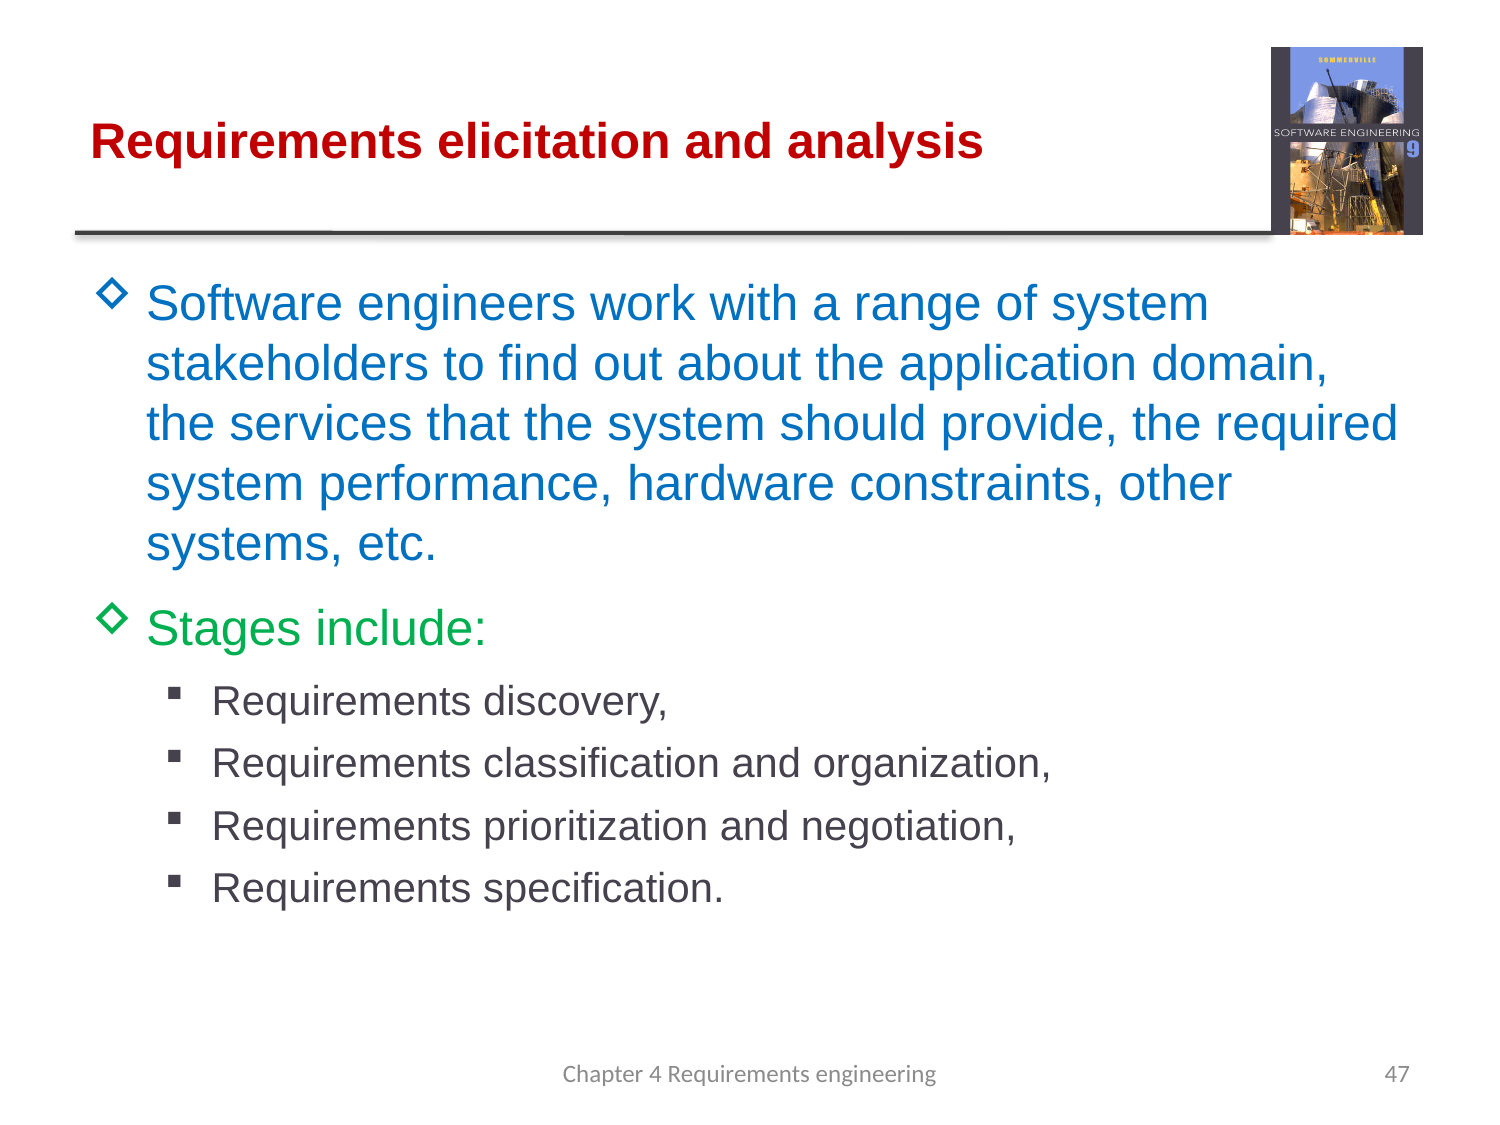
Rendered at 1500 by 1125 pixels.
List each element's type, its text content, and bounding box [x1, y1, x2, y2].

slide_number 47 [1074, 1042, 1425, 1103]
list Software engineers work with a range of system stakeholders to find out about the application domain, the services that the system should provide, the required system performance, hardware constraints, other systems, etc. Stages include: Requirements discovery, Requirements classification and organization, Requirements prioritization and negotiation, Requirements specification. [75, 262, 1425, 1005]
title Requirements elicitation and analysis [74, 44, 1272, 233]
picture [1272, 47, 1423, 235]
footer Chapter 4 Requirements engineering [512, 1042, 988, 1103]
